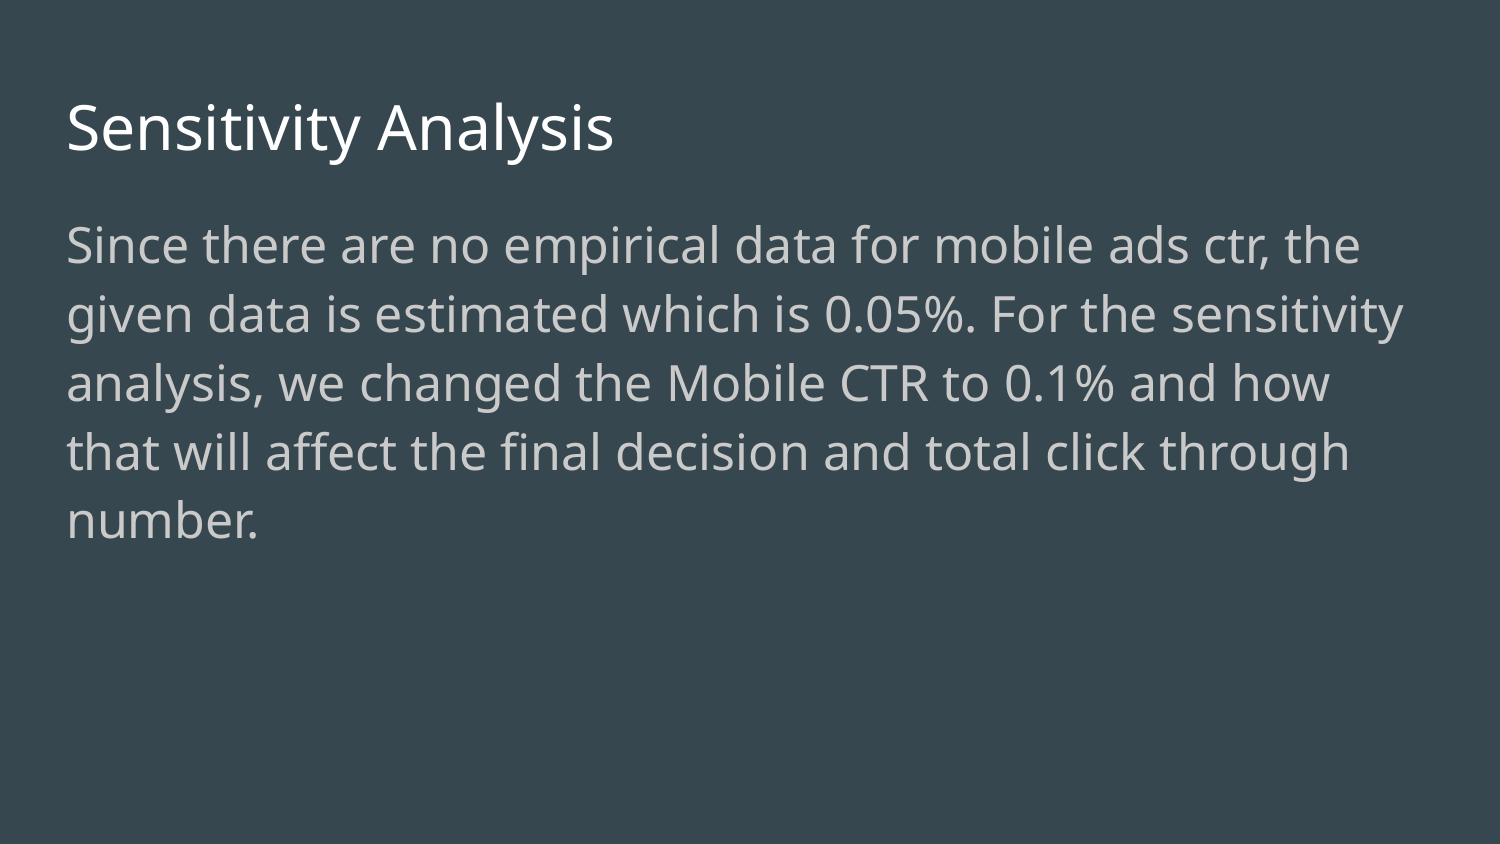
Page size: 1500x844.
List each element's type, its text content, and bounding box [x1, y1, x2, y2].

title Sensitivity Analysis [51, 72, 1449, 167]
list Since there are no empirical data for mobile ads ctr, the given data is estimated which is 0.05%. For the sensitivity analysis, we changed the Mobile CTR to 0.1% and how that will affect the final decision and total click through number. [51, 189, 1449, 750]
